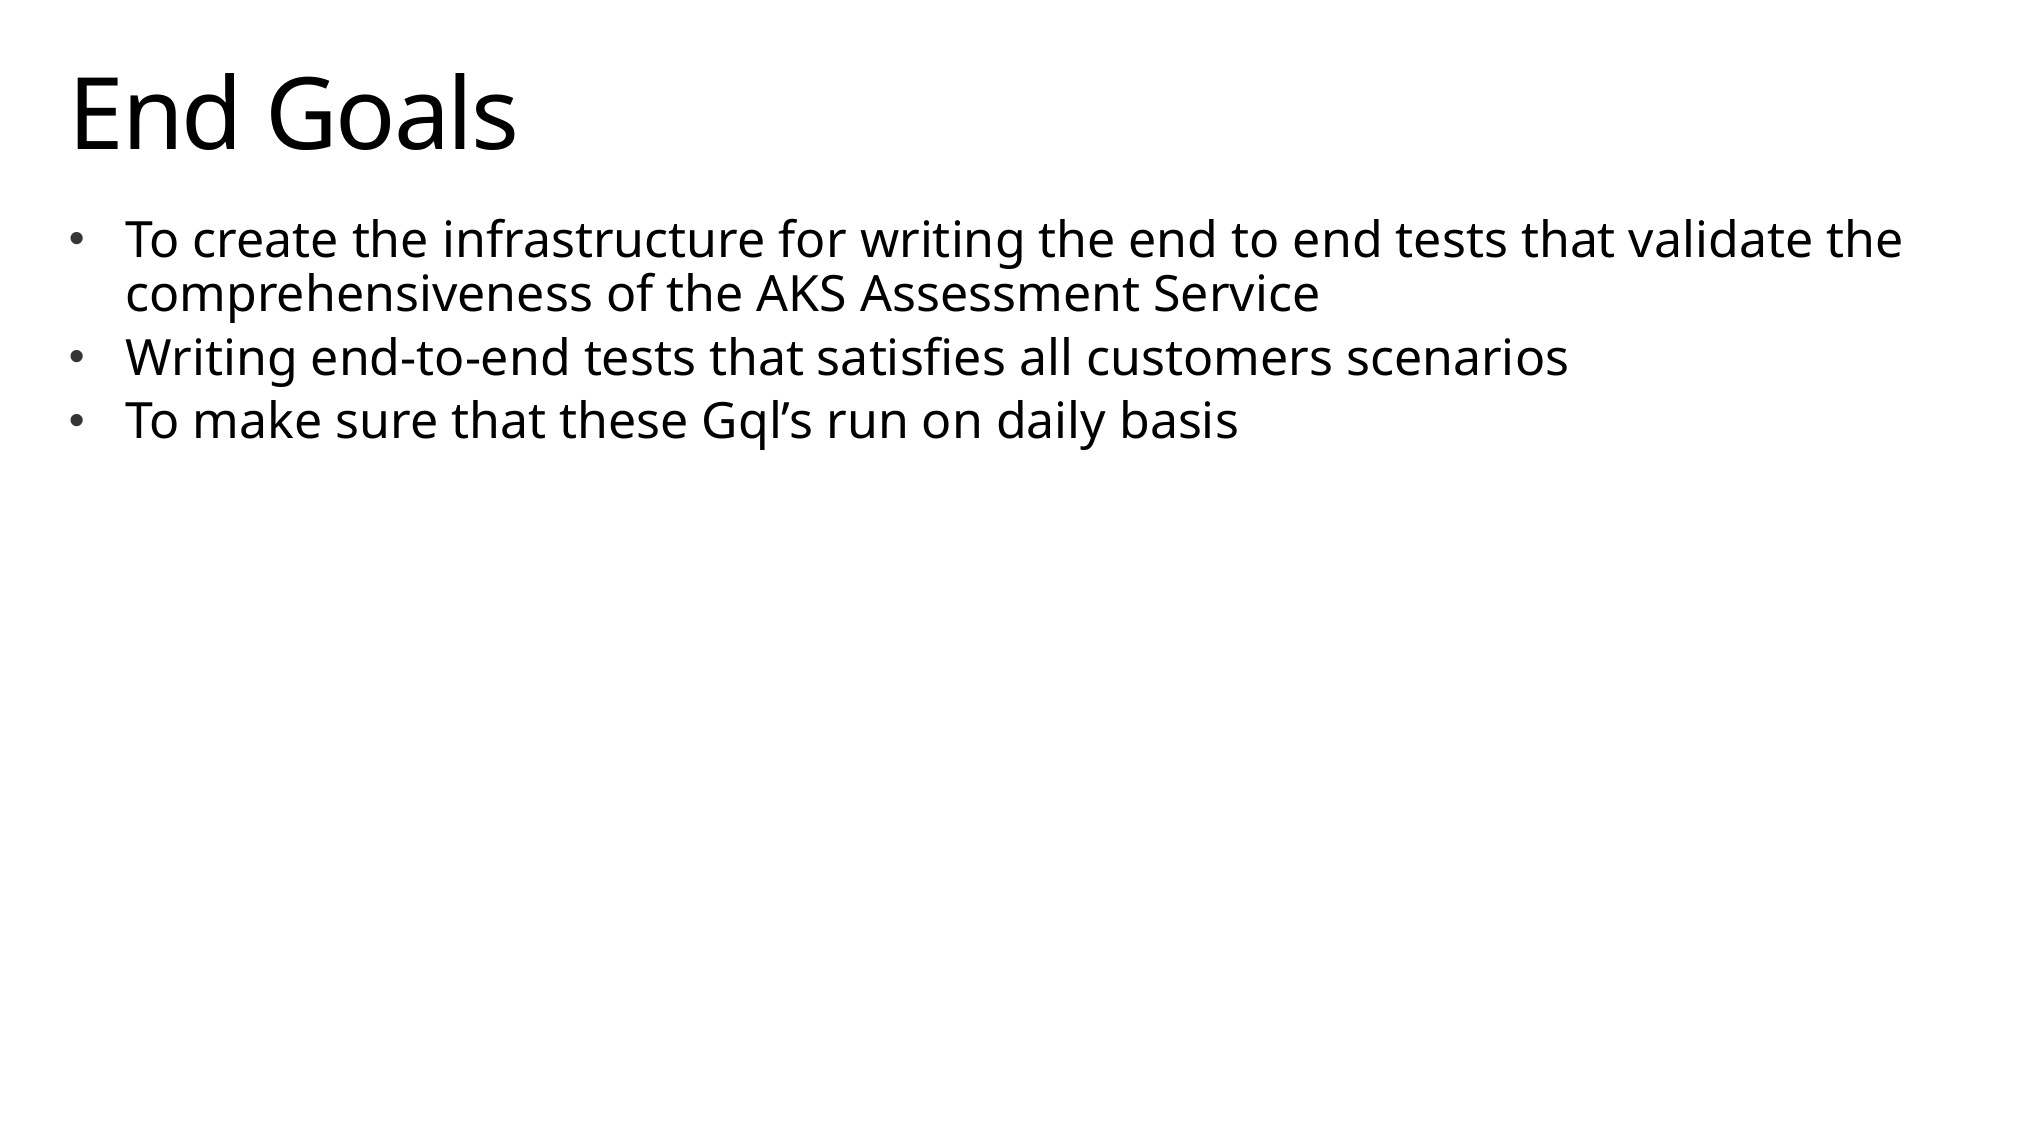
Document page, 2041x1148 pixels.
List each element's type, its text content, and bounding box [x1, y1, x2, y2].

title End Goals [45, 48, 1996, 198]
list To create the infrastructure for writing the end to end tests that validate the comprehensiveness of the AKS Assessment Service Writing end-to-end tests that satisfies all customers scenarios To make sure that these Gql’s run on daily basis [45, 198, 1996, 472]
